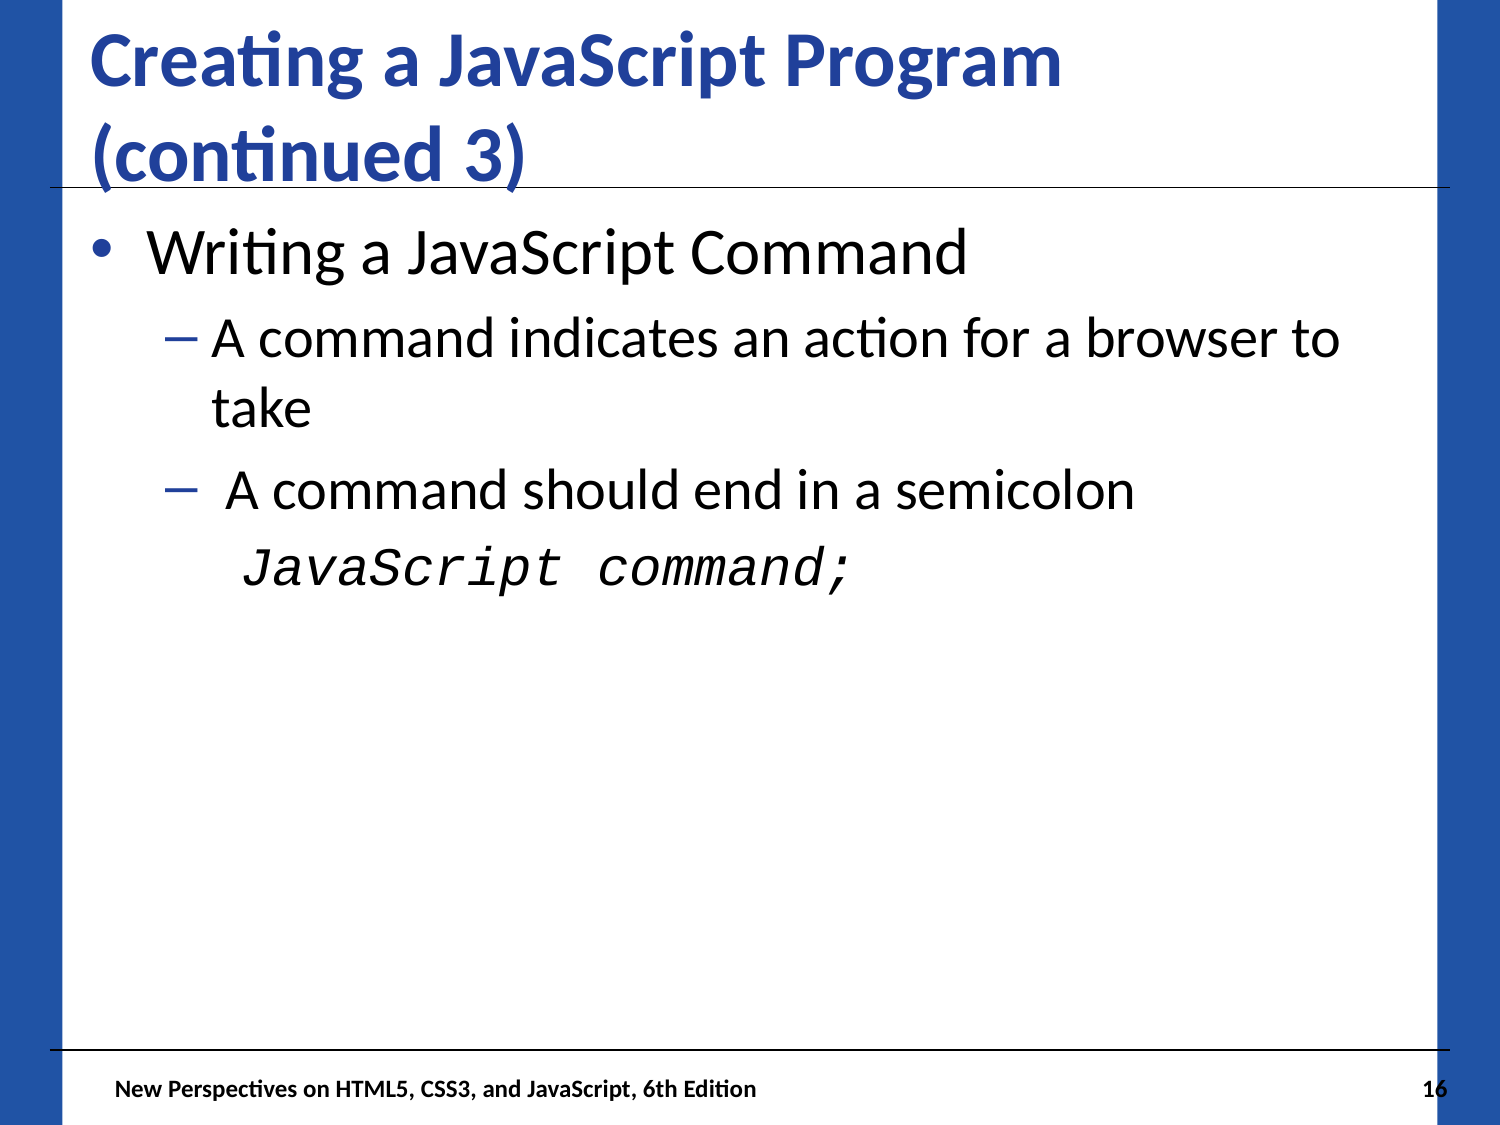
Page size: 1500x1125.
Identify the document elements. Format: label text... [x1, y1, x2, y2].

footer New Perspectives on HTML5, CSS3, and JavaScript, 6th Edition [48, 1050, 1399, 1125]
slide_number 16 [1399, 1050, 1463, 1125]
list Writing a JavaScript Command A command indicates an action for a browser to take A command should end in a semicolon JavaScript command; [74, 199, 1438, 1006]
title Creating a JavaScript Program (continued 3) [74, 24, 1438, 181]
